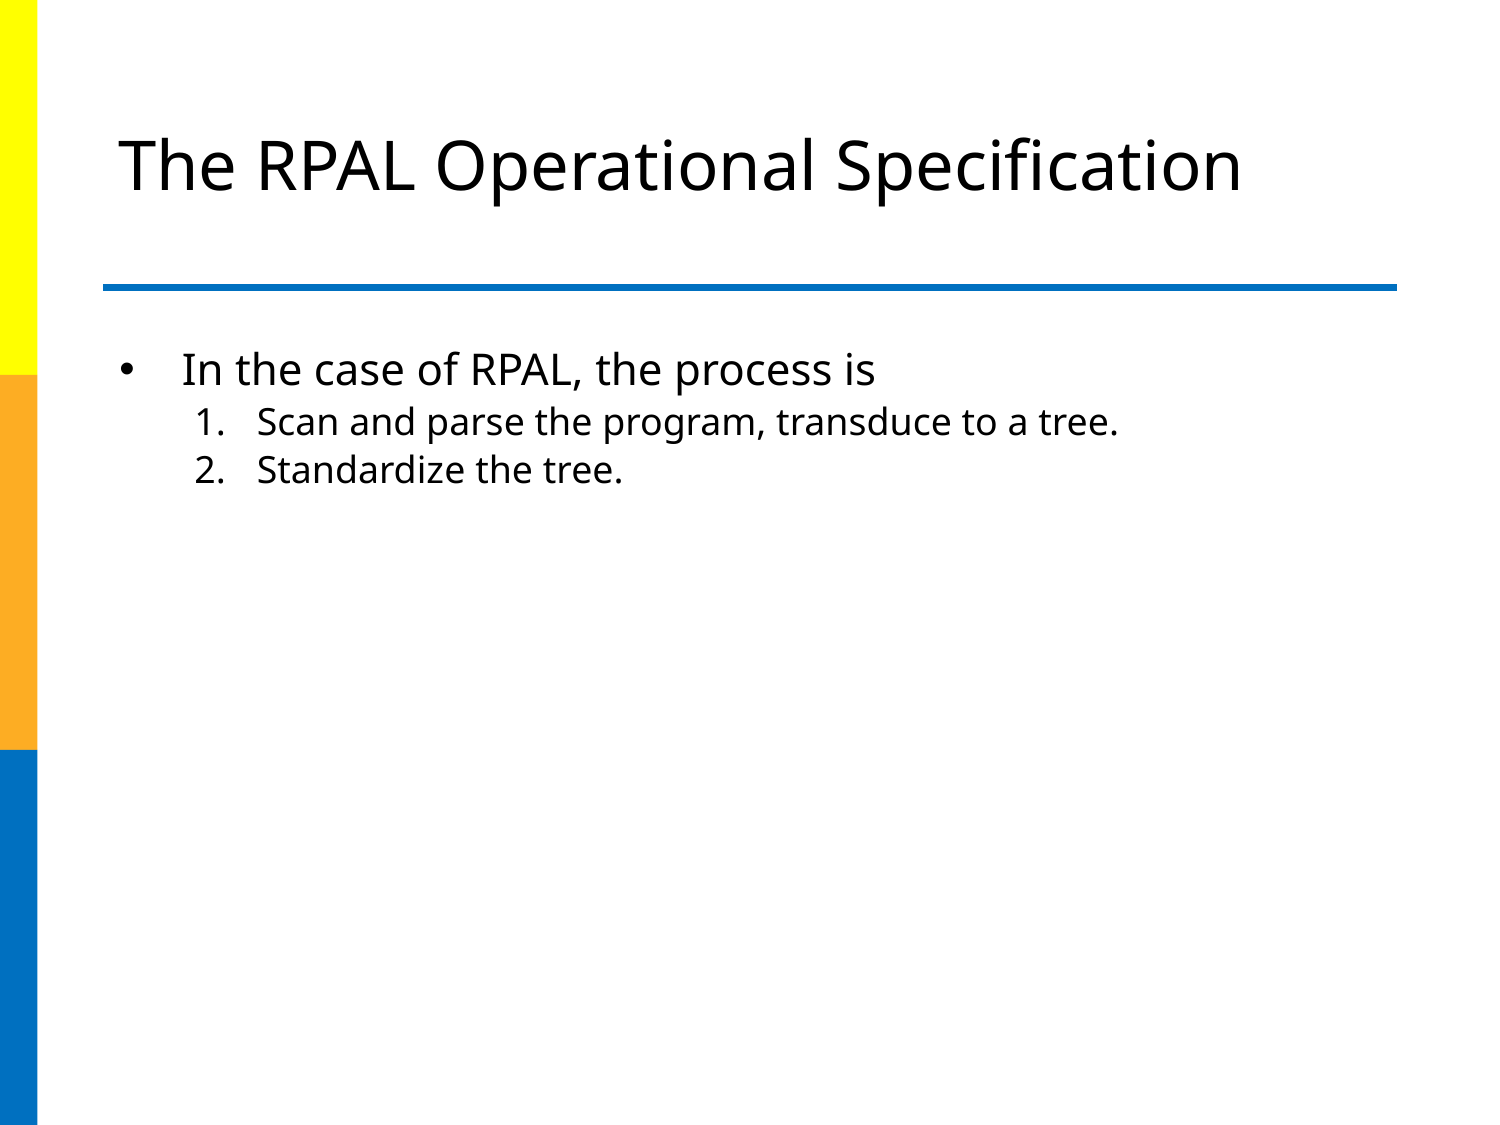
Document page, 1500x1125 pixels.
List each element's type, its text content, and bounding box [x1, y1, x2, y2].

title The RPAL Operational Specification [103, 59, 1397, 278]
list In the case of RPAL, the process is Scan and parse the program, transduce to a tree. Standardize the tree. [104, 340, 1305, 1066]
